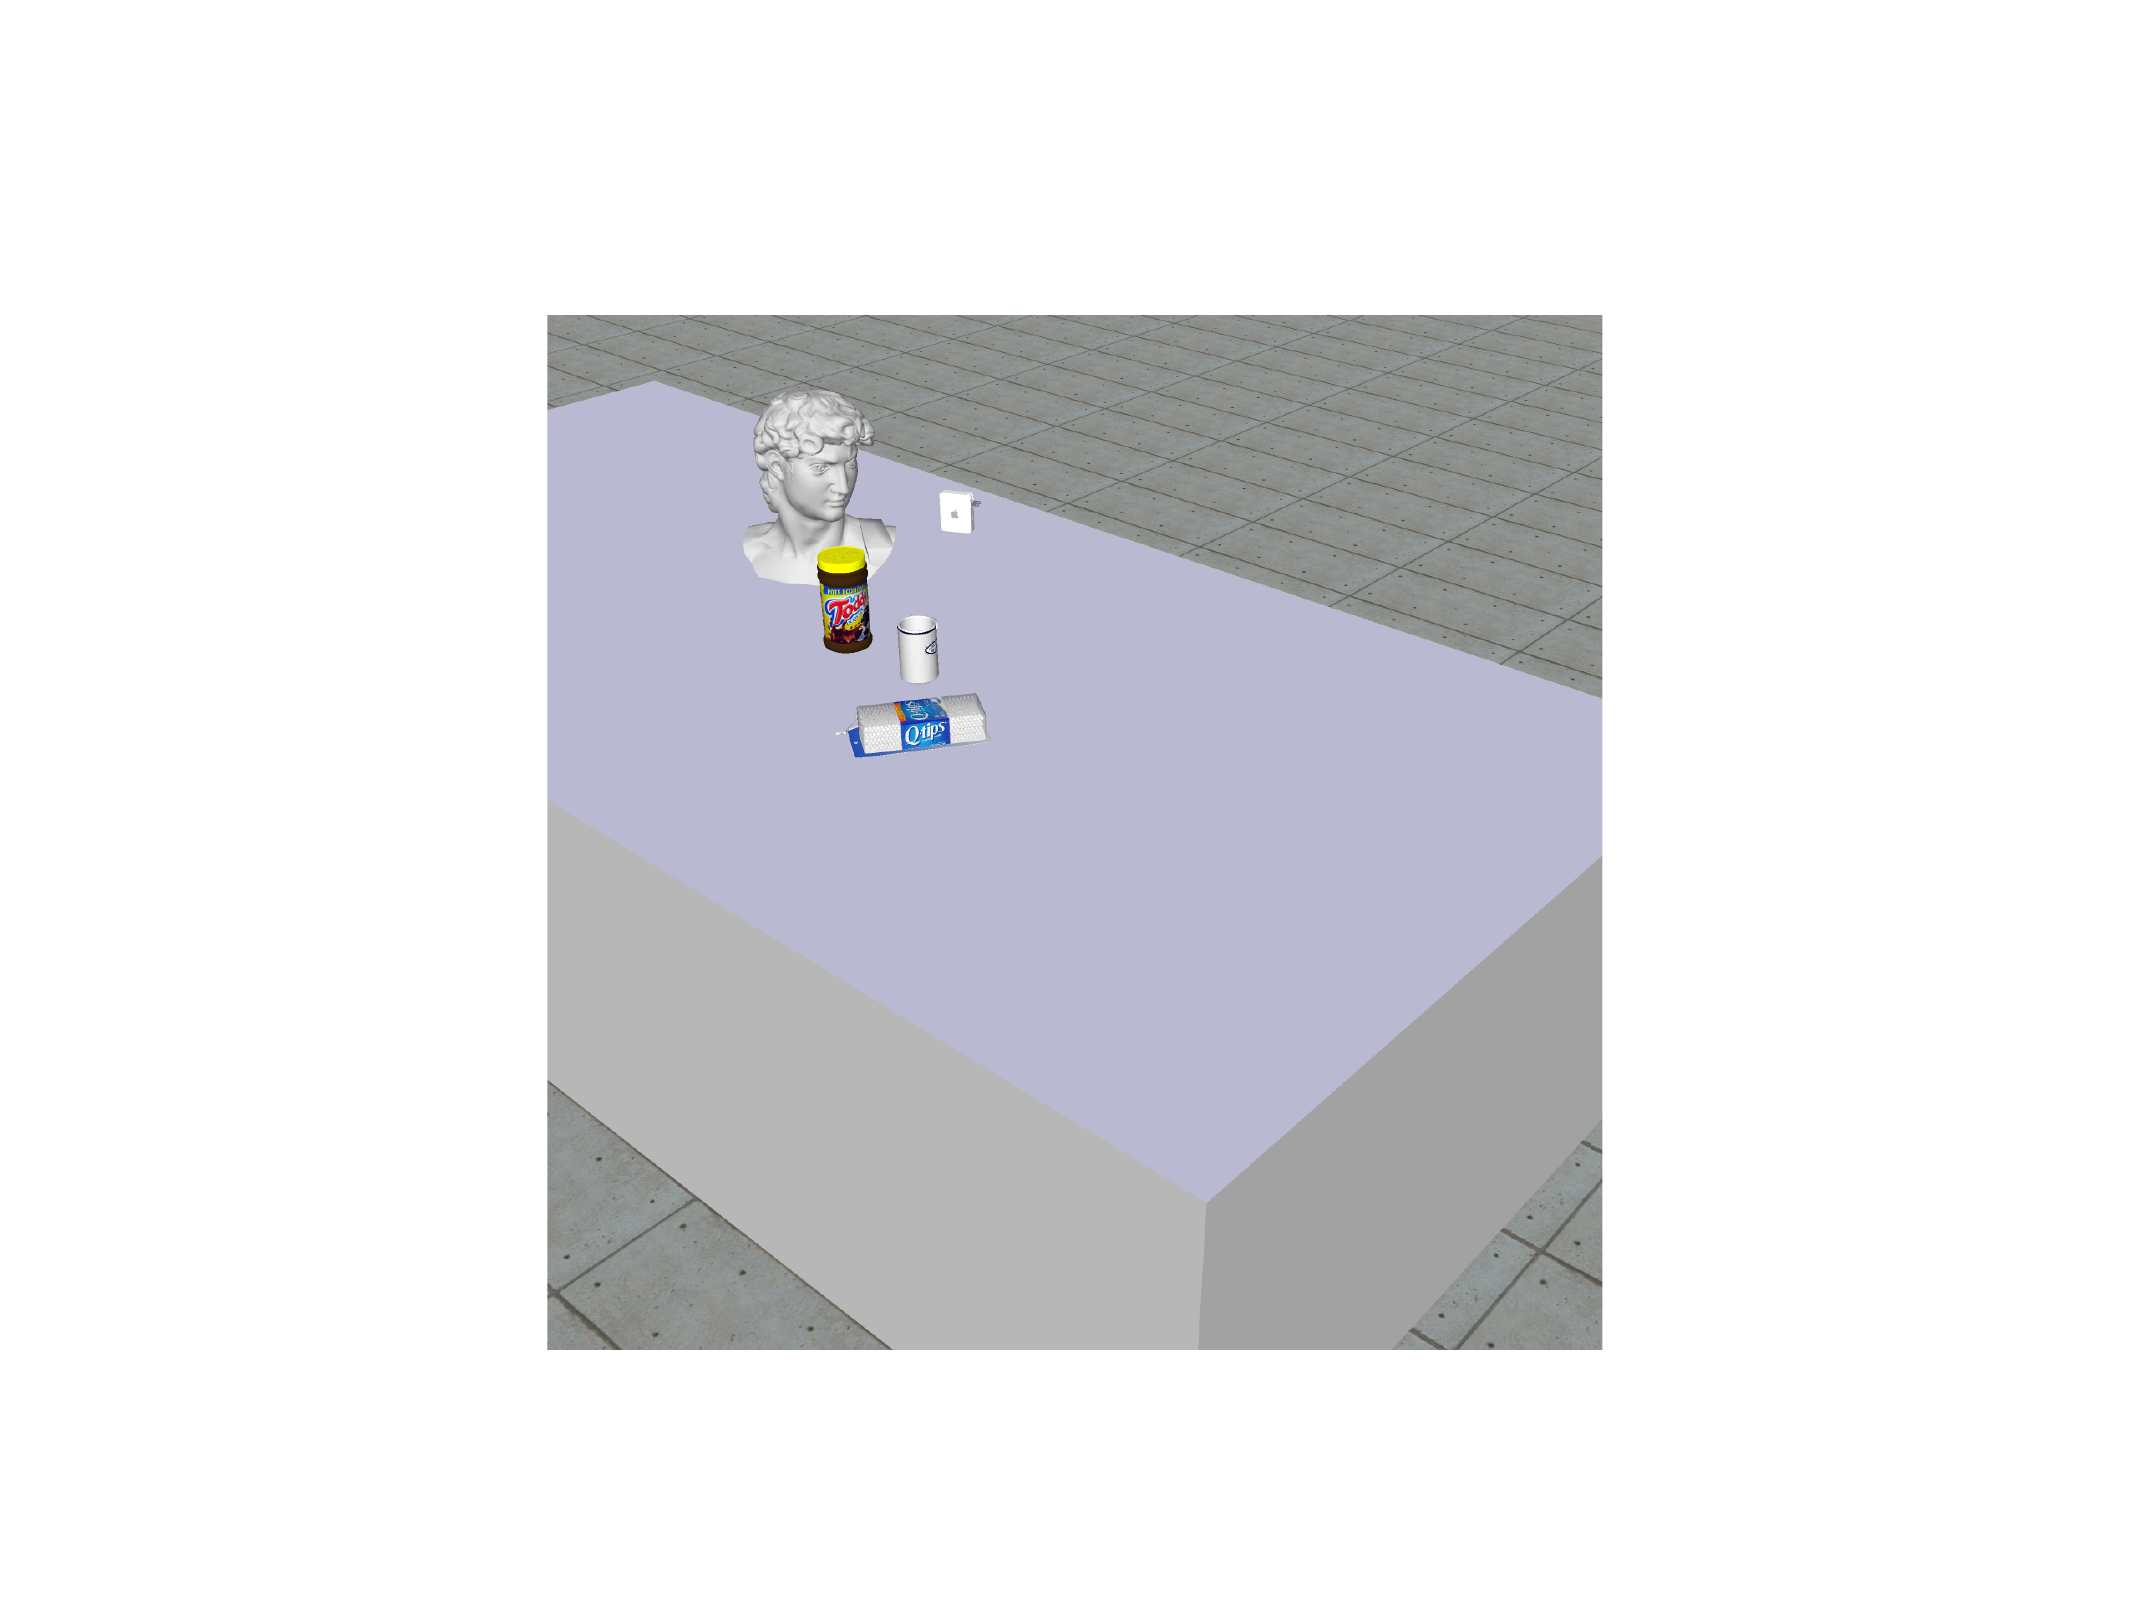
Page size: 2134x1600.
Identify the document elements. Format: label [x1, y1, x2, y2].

picture [546, 314, 1603, 1350]
